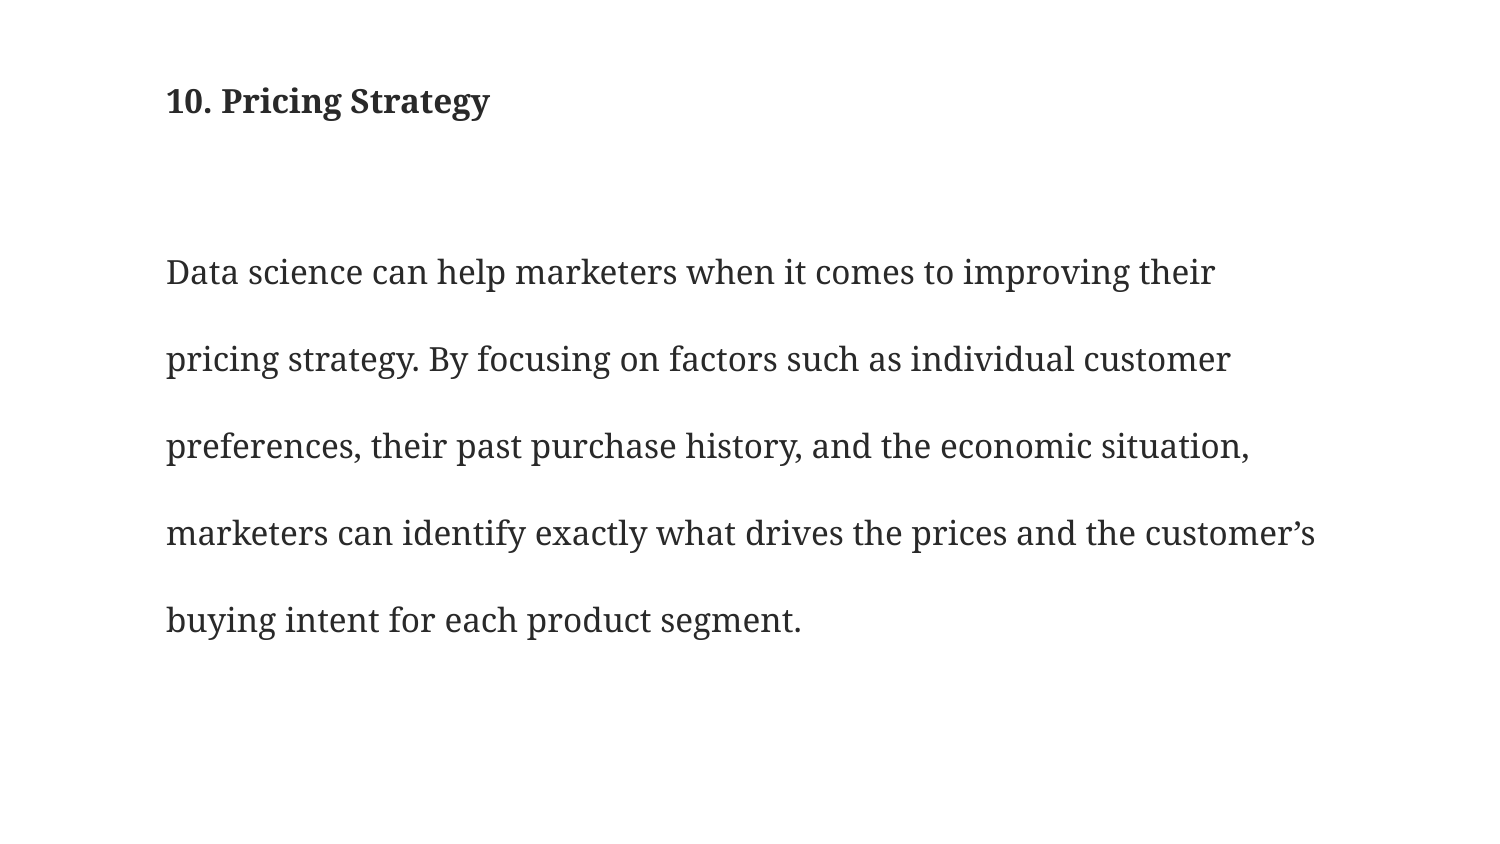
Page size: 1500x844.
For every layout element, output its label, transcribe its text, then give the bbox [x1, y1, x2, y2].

title 10. Pricing Strategy [51, 18, 1449, 113]
list Data science can help marketers when it comes to improving their pricing strategy. By focusing on factors such as individual customer preferences, their past purchase history, and the economic situation, marketers can identify exactly what drives the prices and the customer’s buying intent for each product segment. [51, 189, 1449, 750]
